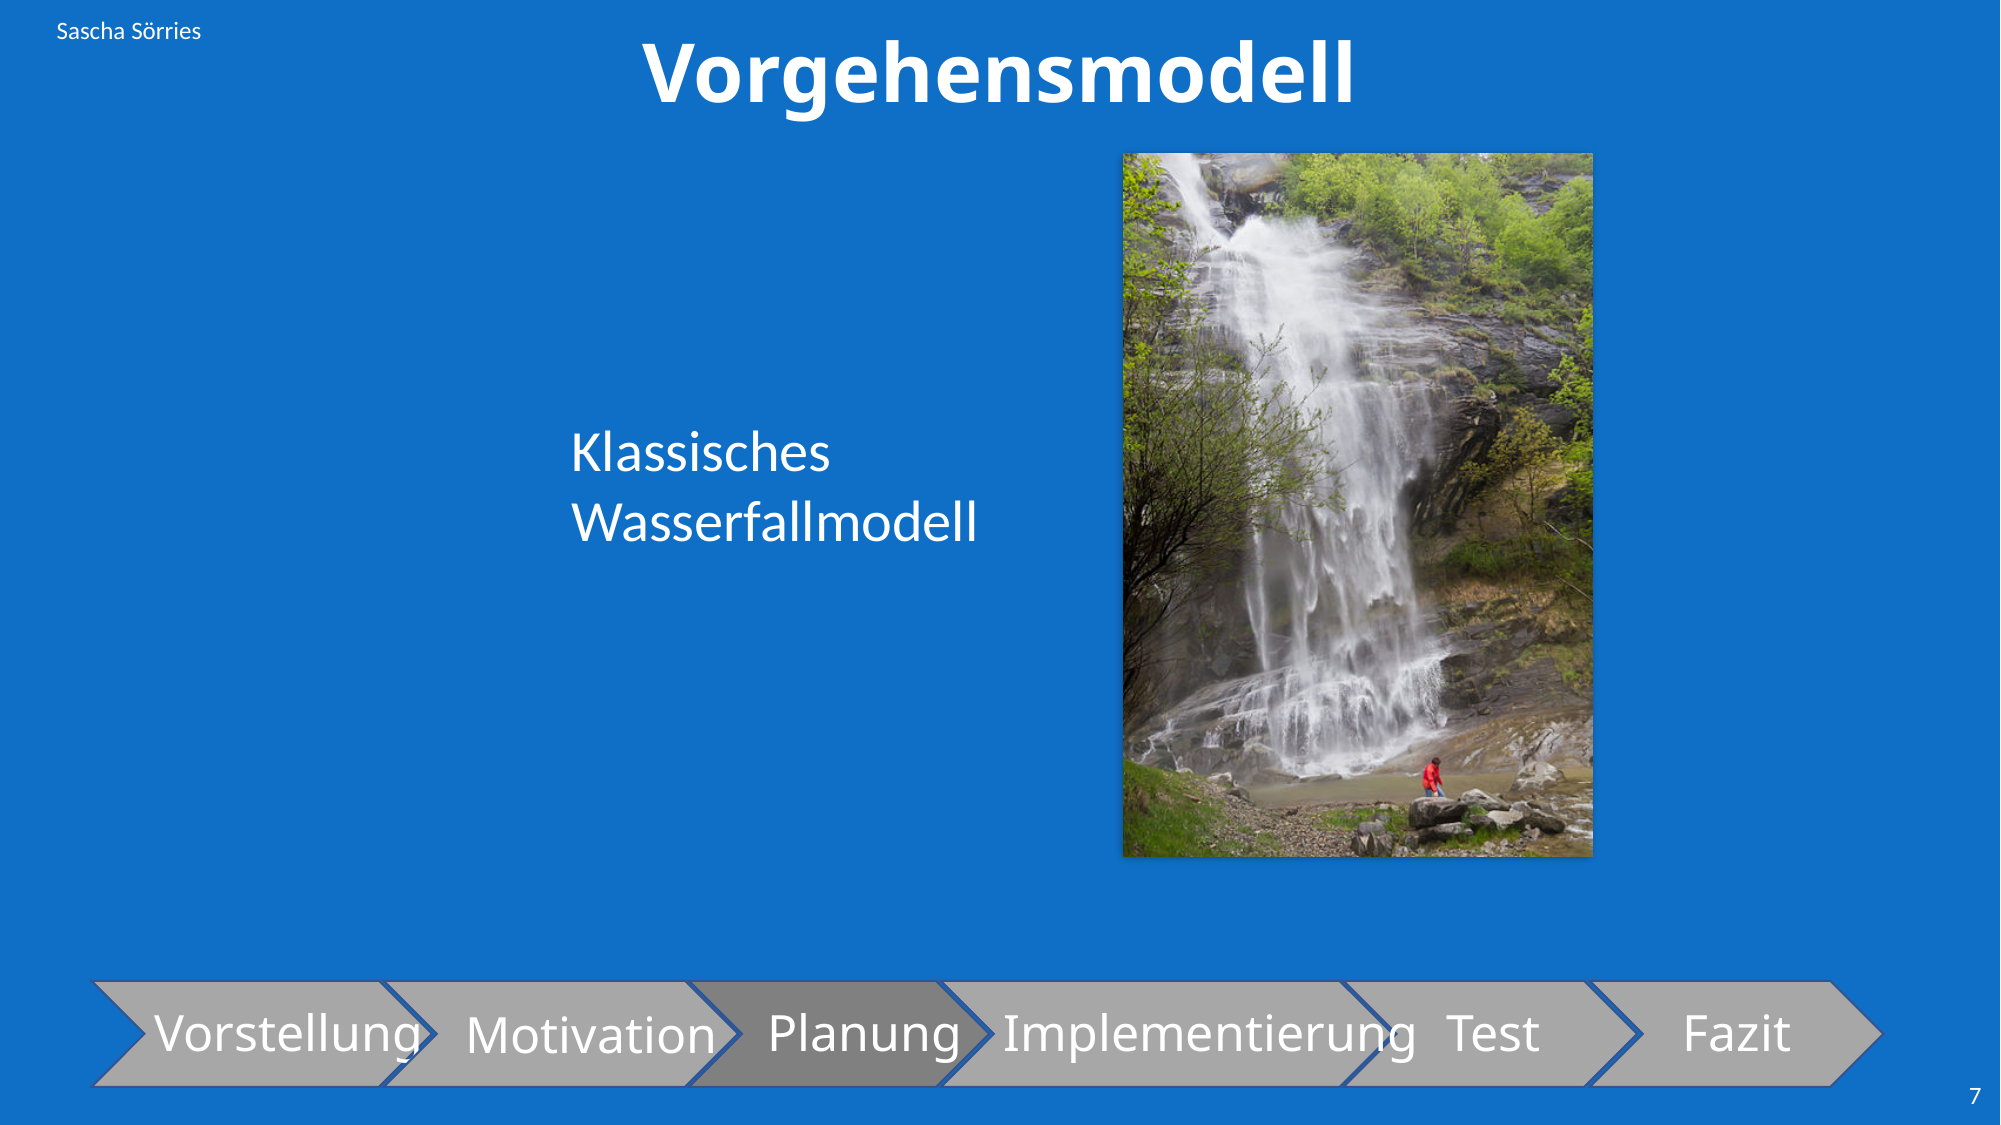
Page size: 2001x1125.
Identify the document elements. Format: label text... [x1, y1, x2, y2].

title Vorgehensmodell [137, 24, 1863, 129]
footer Sascha Sörries [0, 0, 467, 60]
text_box Klassisches Wasserfallmodell [556, 405, 1123, 561]
picture [1123, 153, 1593, 857]
slide_number 7 [1898, 1065, 1997, 1125]
